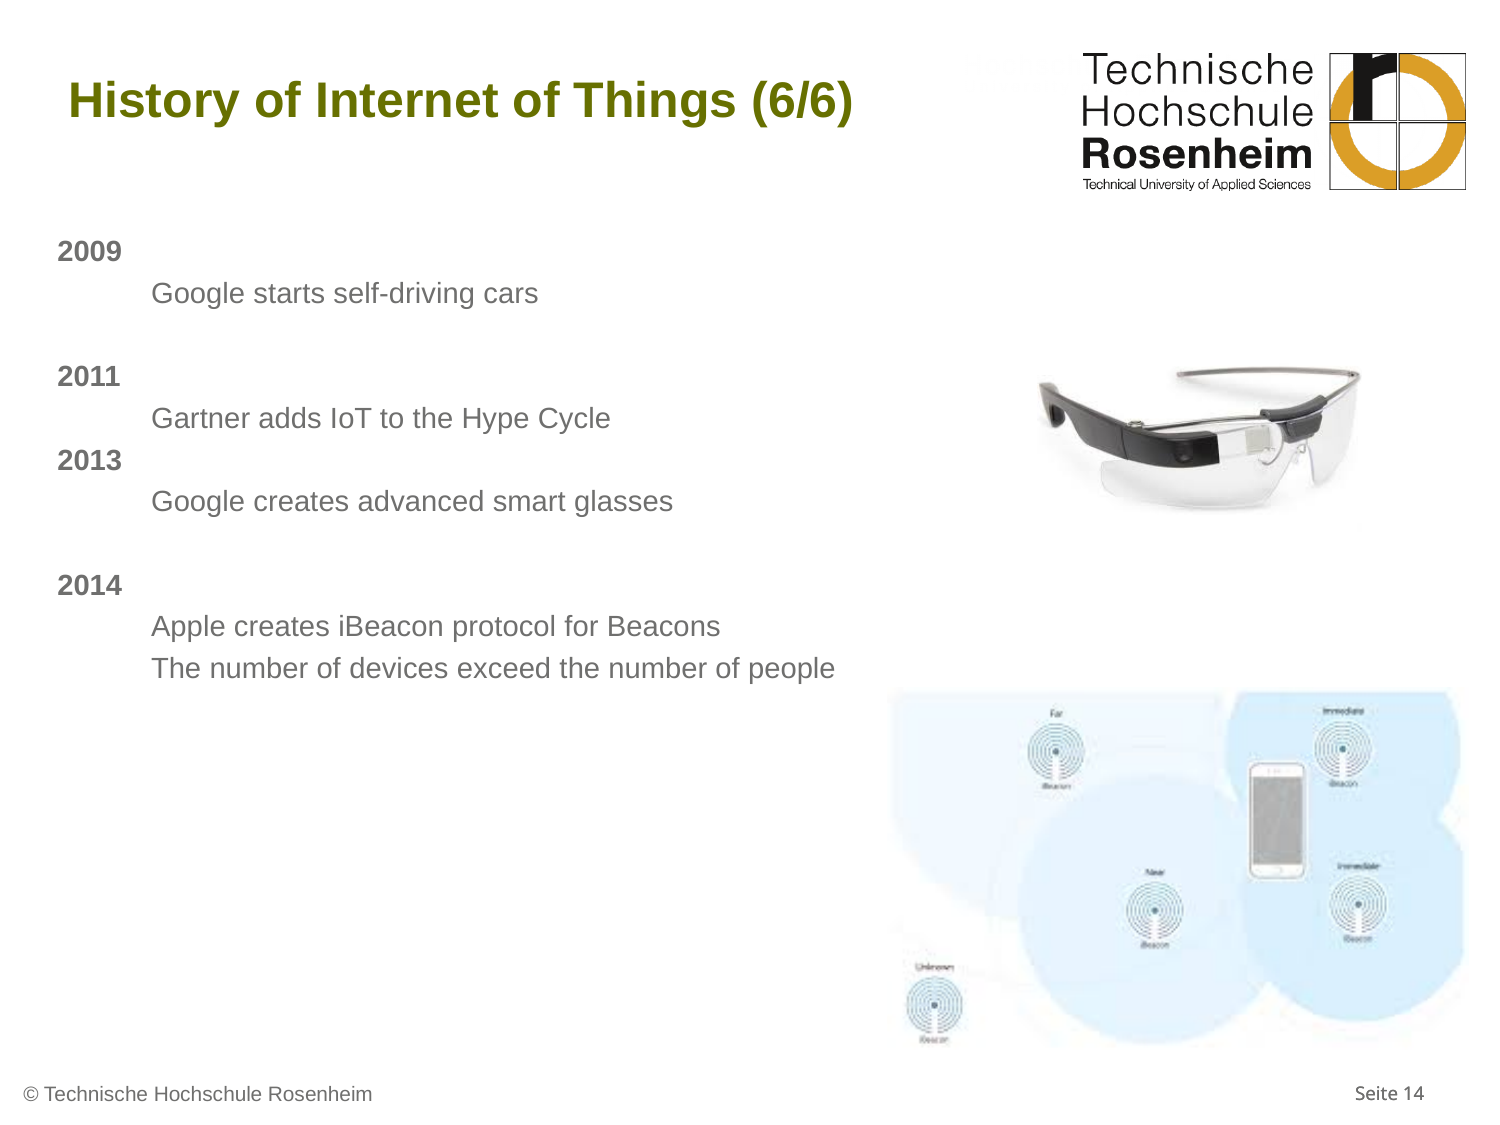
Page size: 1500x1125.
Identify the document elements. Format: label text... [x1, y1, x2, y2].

picture [887, 686, 1469, 1050]
picture [1037, 349, 1362, 532]
title History of Internet of Things (6/6) [53, 59, 1050, 200]
list 2009 Google starts self-driving cars 2011 Gartner adds IoT to the Hype Cycle 2013 Google creates advanced smart glasses 2014 Apple creates iBeacon protocol for Beacons The number of devices exceed the number of people [57, 225, 980, 900]
picture [965, 53, 1466, 191]
